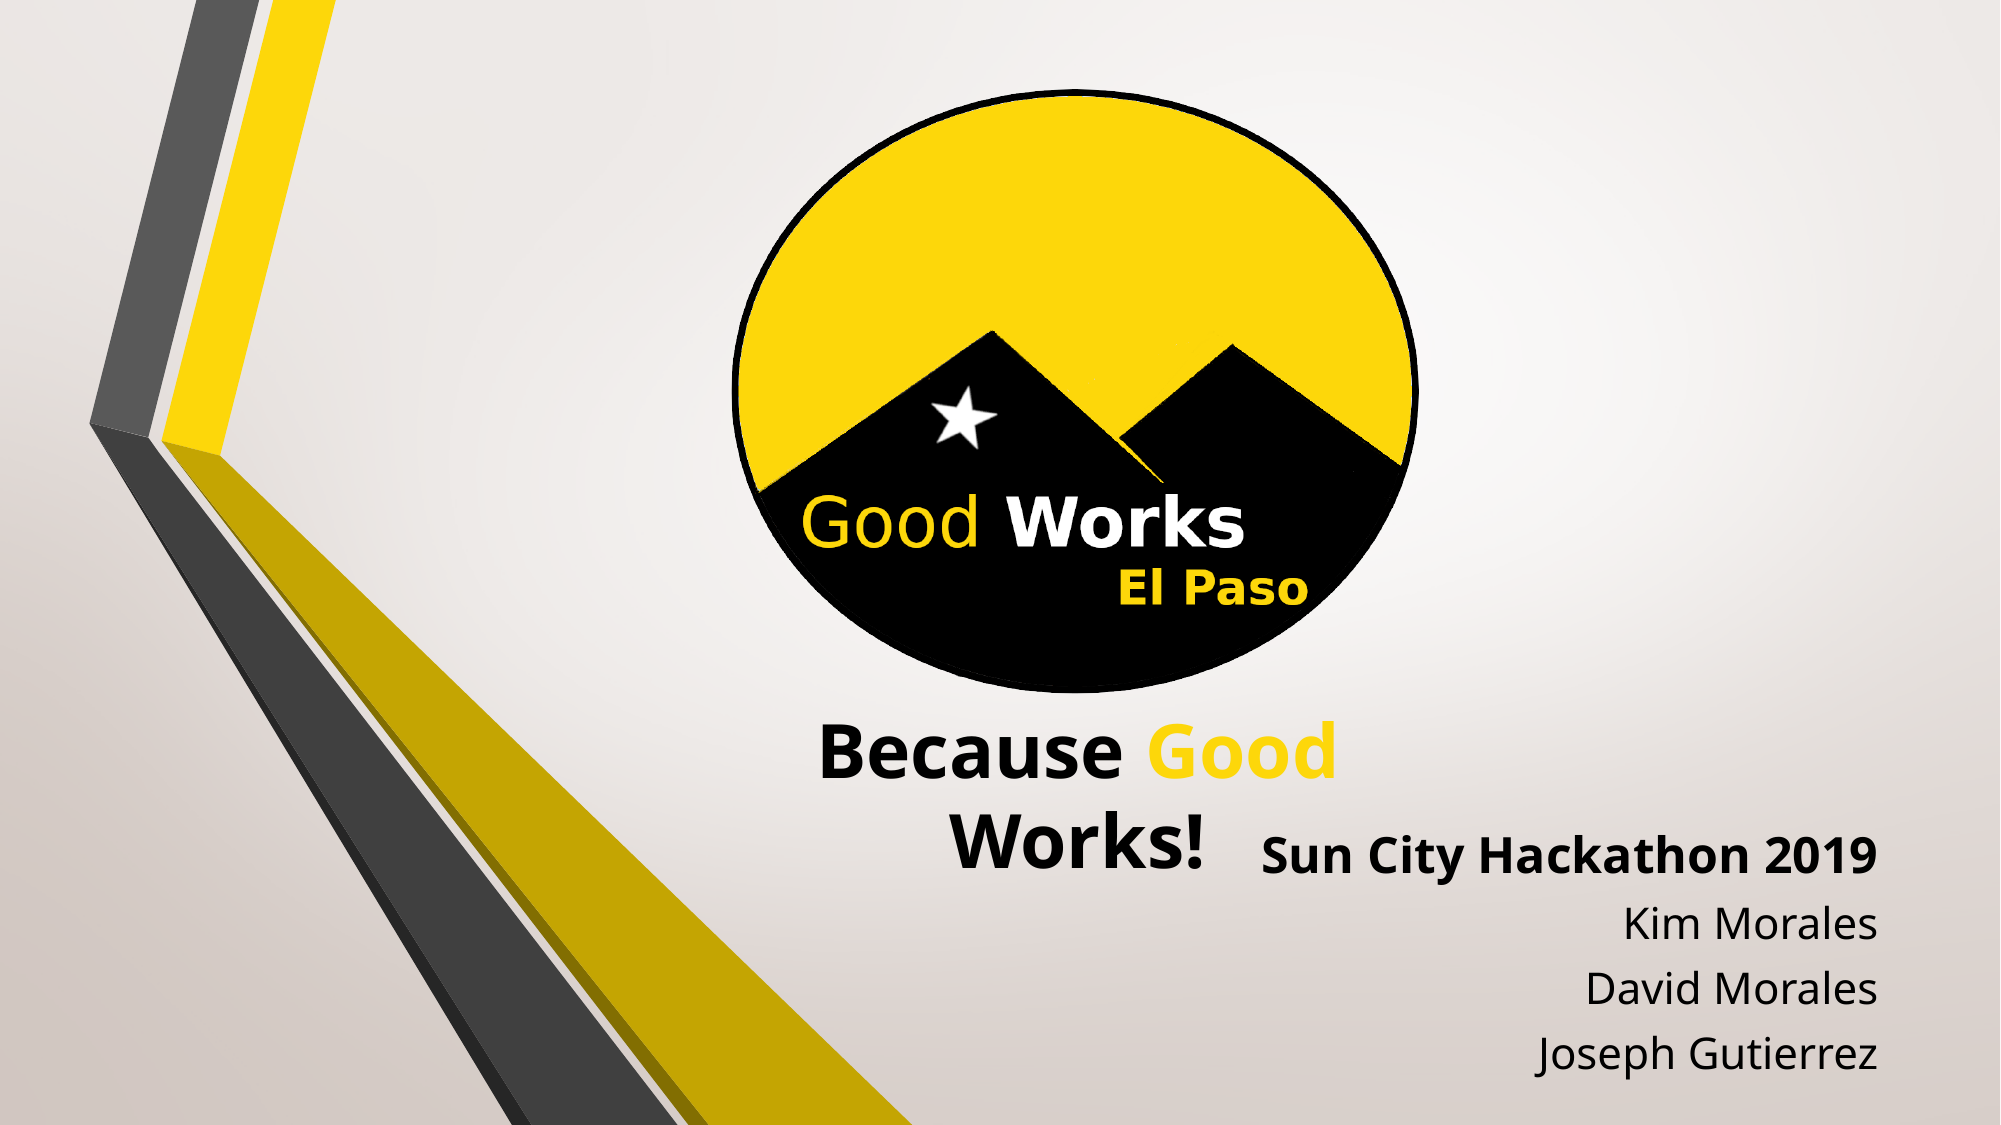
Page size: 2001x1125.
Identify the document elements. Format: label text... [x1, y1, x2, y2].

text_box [468, 52, 1688, 803]
subtitle Sun City Hackathon 2019 Kim Morales David Morales Joseph Gutierrez [747, 815, 1894, 1125]
